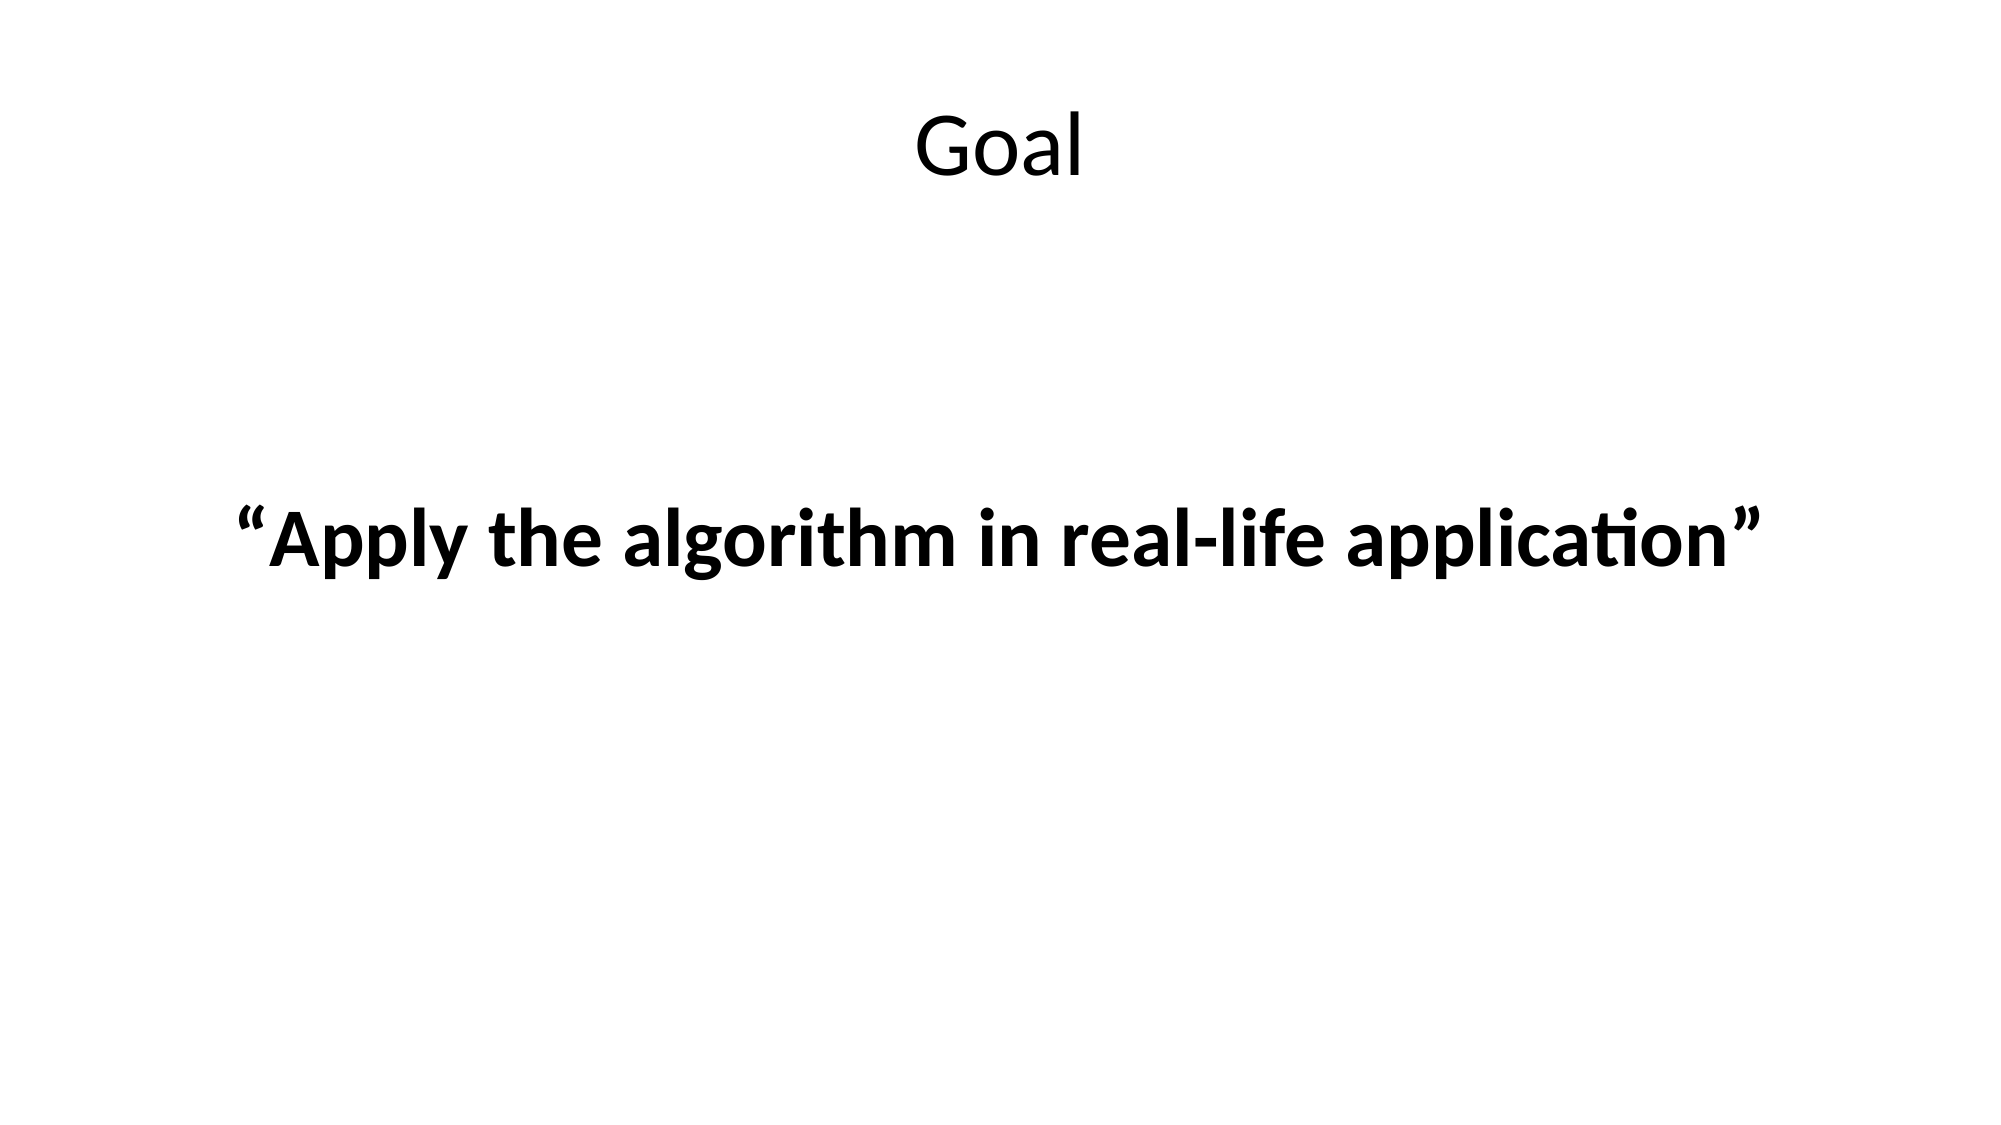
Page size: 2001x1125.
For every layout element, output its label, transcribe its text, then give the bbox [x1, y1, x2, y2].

list “Apply the algorithm in real-life application” [99, 262, 1900, 1005]
title Goal [99, 45, 1900, 233]
